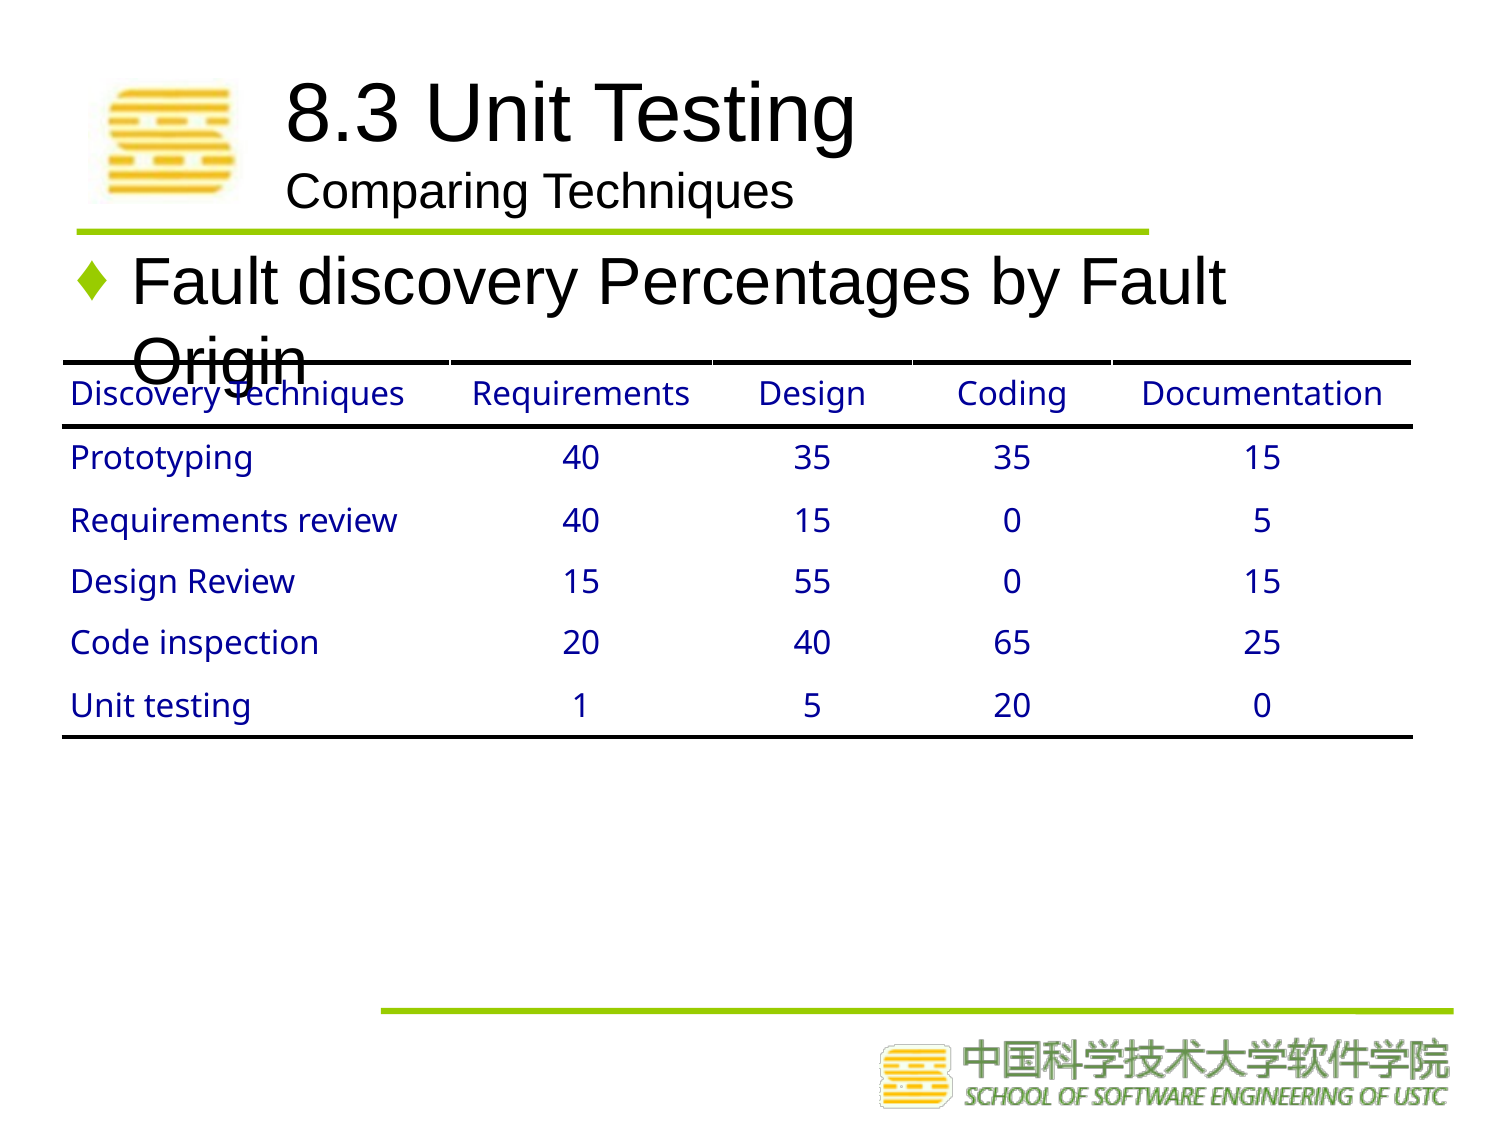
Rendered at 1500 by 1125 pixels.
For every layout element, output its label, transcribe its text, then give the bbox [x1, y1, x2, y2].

picture [88, 78, 248, 204]
table_cell Code inspection [63, 613, 449, 674]
table_cell Prototyping [63, 429, 449, 488]
table_cell 5 [713, 675, 912, 735]
table_cell 1 [451, 675, 712, 735]
table_cell Requirements review [63, 490, 449, 550]
table_cell 0 [913, 490, 1111, 550]
table_cell 0 [1113, 675, 1411, 735]
table_cell 20 [913, 675, 1111, 735]
table_cell Design Review [63, 552, 449, 611]
table_cell 55 [713, 552, 912, 611]
table_header Documentation [1113, 365, 1411, 424]
table_cell 40 [451, 429, 712, 488]
table_header Design [713, 365, 912, 424]
table_cell 0 [913, 552, 1111, 611]
table_cell 5 [1113, 490, 1411, 550]
table_cell Unit testing [63, 675, 449, 735]
table_header Coding [913, 365, 1111, 424]
table_cell 25 [1113, 613, 1411, 674]
table_header Requirements [451, 365, 712, 424]
table_cell 15 [1113, 552, 1411, 611]
table_cell 15 [1113, 429, 1411, 488]
table_cell 65 [913, 613, 1111, 674]
table_cell 15 [451, 552, 712, 611]
picture [879, 1024, 1456, 1118]
title 8.3 Unit Testing Comparing Techniques [277, 44, 1426, 233]
table_cell 40 [451, 490, 712, 550]
table_header Discovery Techniques [63, 365, 449, 424]
table_cell 20 [451, 613, 712, 674]
list Fault discovery Percentages by Fault Origin [74, 236, 1424, 1004]
table_cell 40 [713, 613, 912, 674]
table_cell 35 [713, 429, 912, 488]
table_cell 15 [713, 490, 912, 550]
table_cell 35 [913, 429, 1111, 488]
